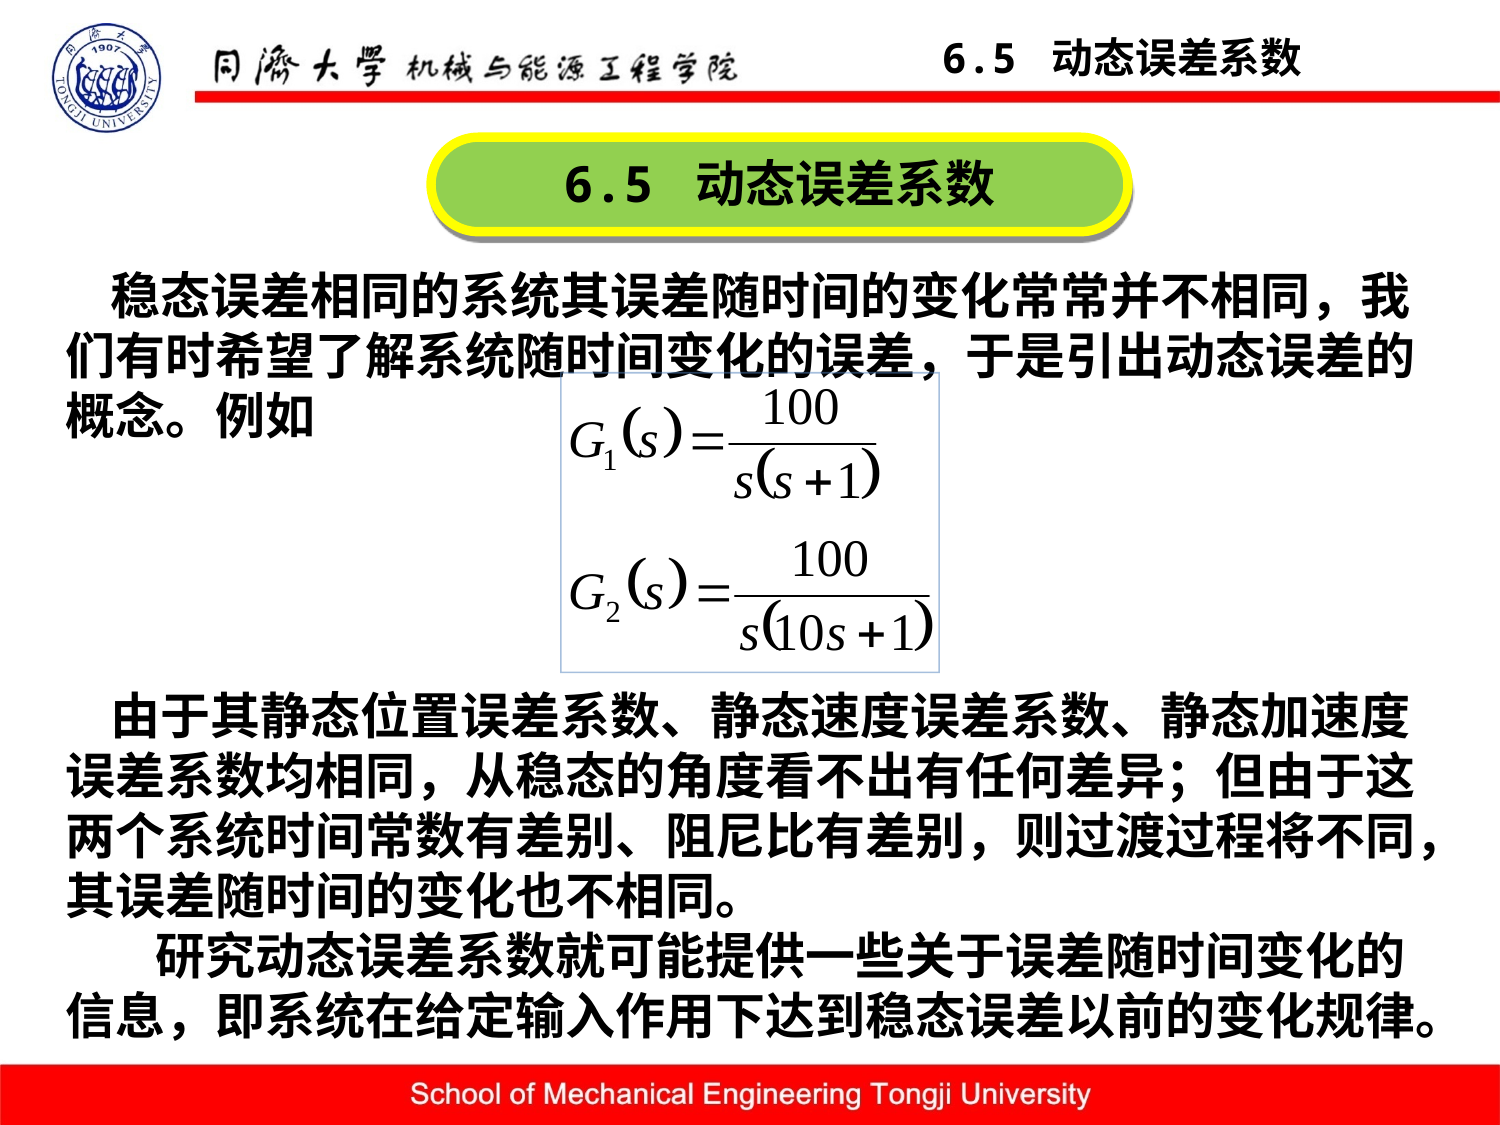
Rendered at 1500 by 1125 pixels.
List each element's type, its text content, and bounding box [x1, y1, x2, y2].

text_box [430, 136, 1129, 232]
text_box 6.5 动态误差系数 [773, 34, 1471, 90]
picture [0, 23, 1500, 1125]
title 稳态误差相同的系统其误差随时间的变化常常并不相同，我们有时希望了解系统随时间变化的误差，于是引出动态误差的概念。例如 由于其静态位置误差系数、静态速度误差系数、静态加速度误差系数均相同，从稳态的角度看不出有任何差异；但由于这两个系统时间常数有差别、阻尼比有差别，则过渡过程将不同，其误差随时间的变化也不相同。 研究动态误差系数就可能提供一些关于误差随时间变化的信息，即系统在给定输入作用下达到稳态误差以前的变化规律。 [50, 184, 1450, 1064]
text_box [561, 373, 939, 672]
